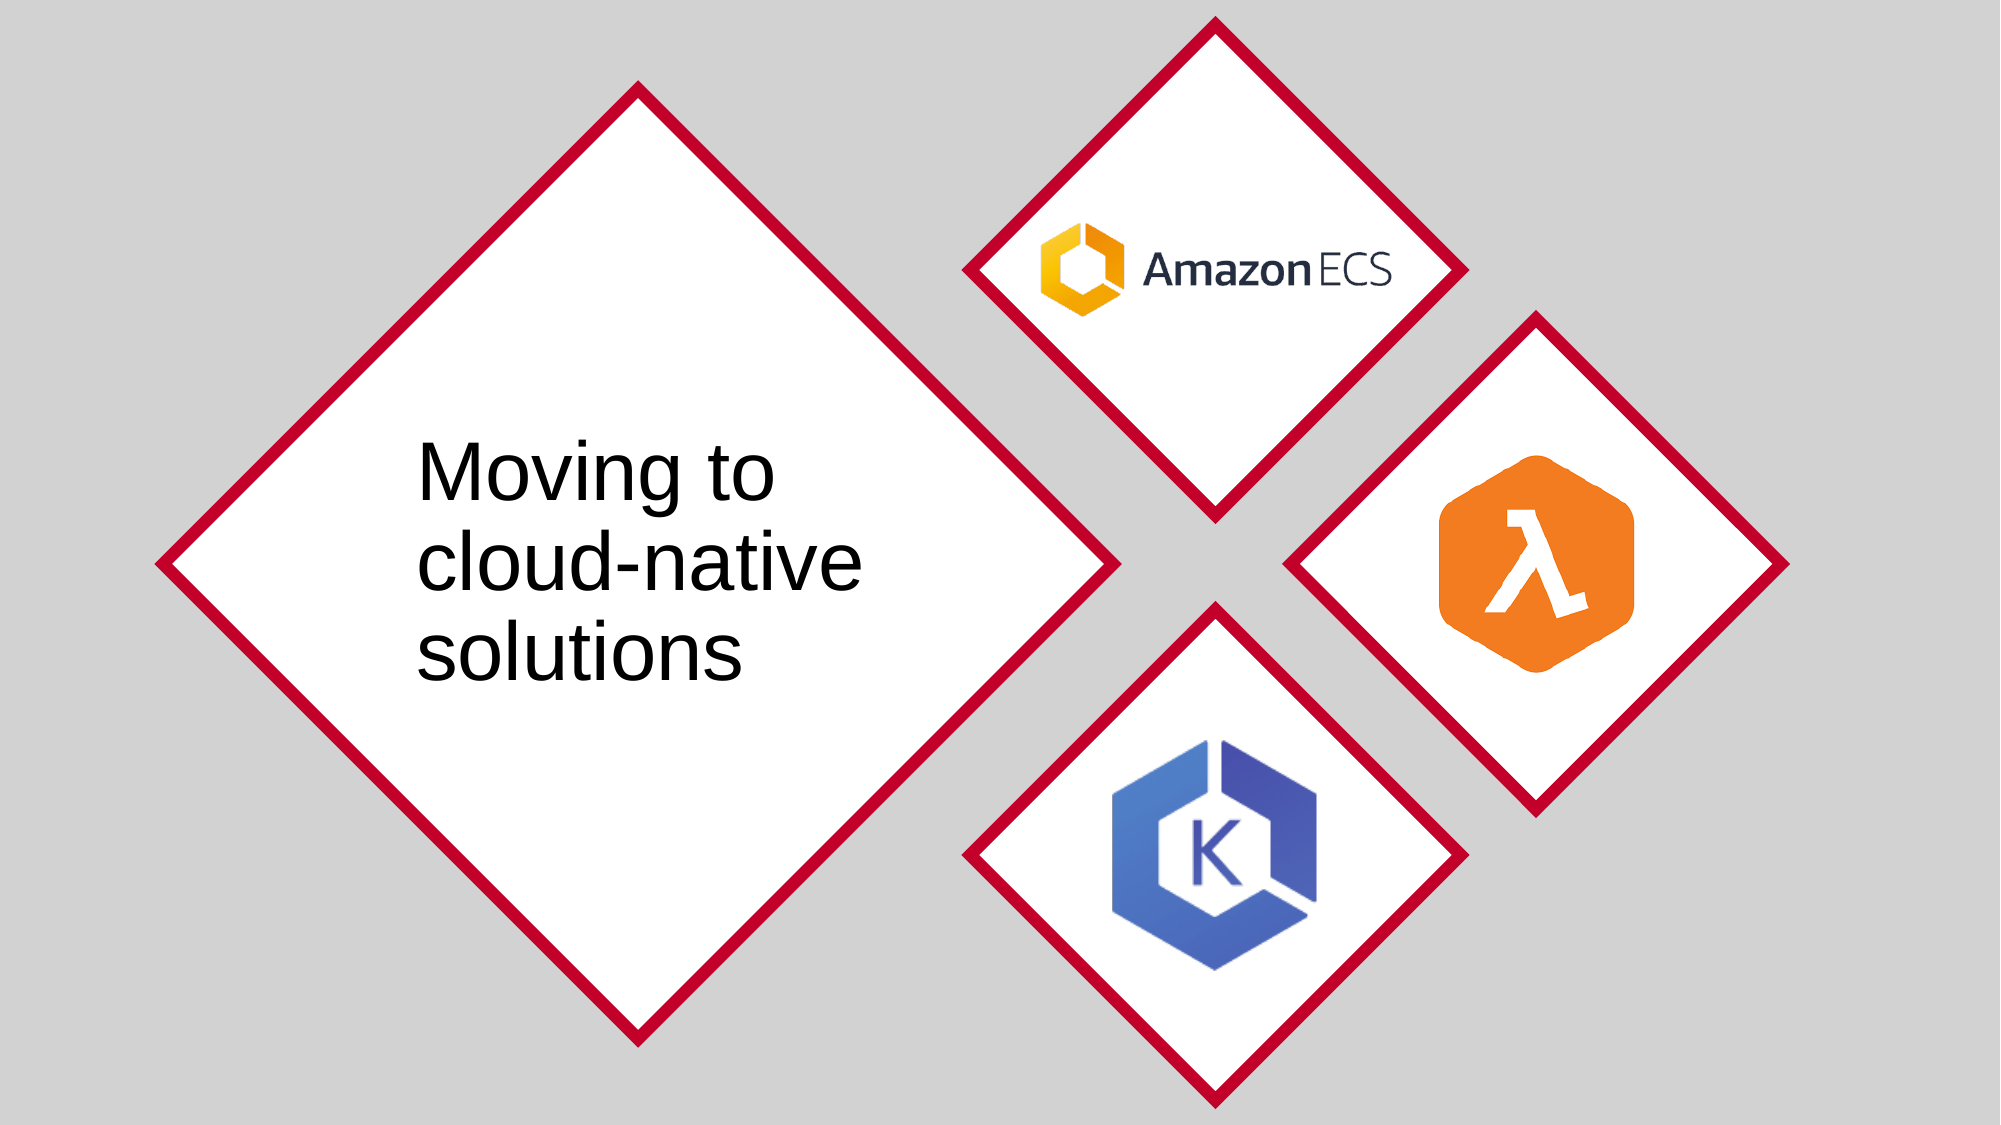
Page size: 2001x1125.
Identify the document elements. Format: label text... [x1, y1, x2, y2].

text_box [1369, 761, 1463, 949]
picture [1062, 704, 1369, 1006]
text_box [161, 87, 1115, 1041]
text_box [1289, 317, 1783, 811]
text_box [1119, 608, 1312, 704]
title Moving to cloud-native solutions [401, 455, 892, 673]
text_box [968, 761, 1062, 949]
text_box [968, 23, 1463, 517]
picture [1039, 222, 1392, 318]
picture [1436, 451, 1636, 676]
text_box [1119, 1006, 1312, 1102]
